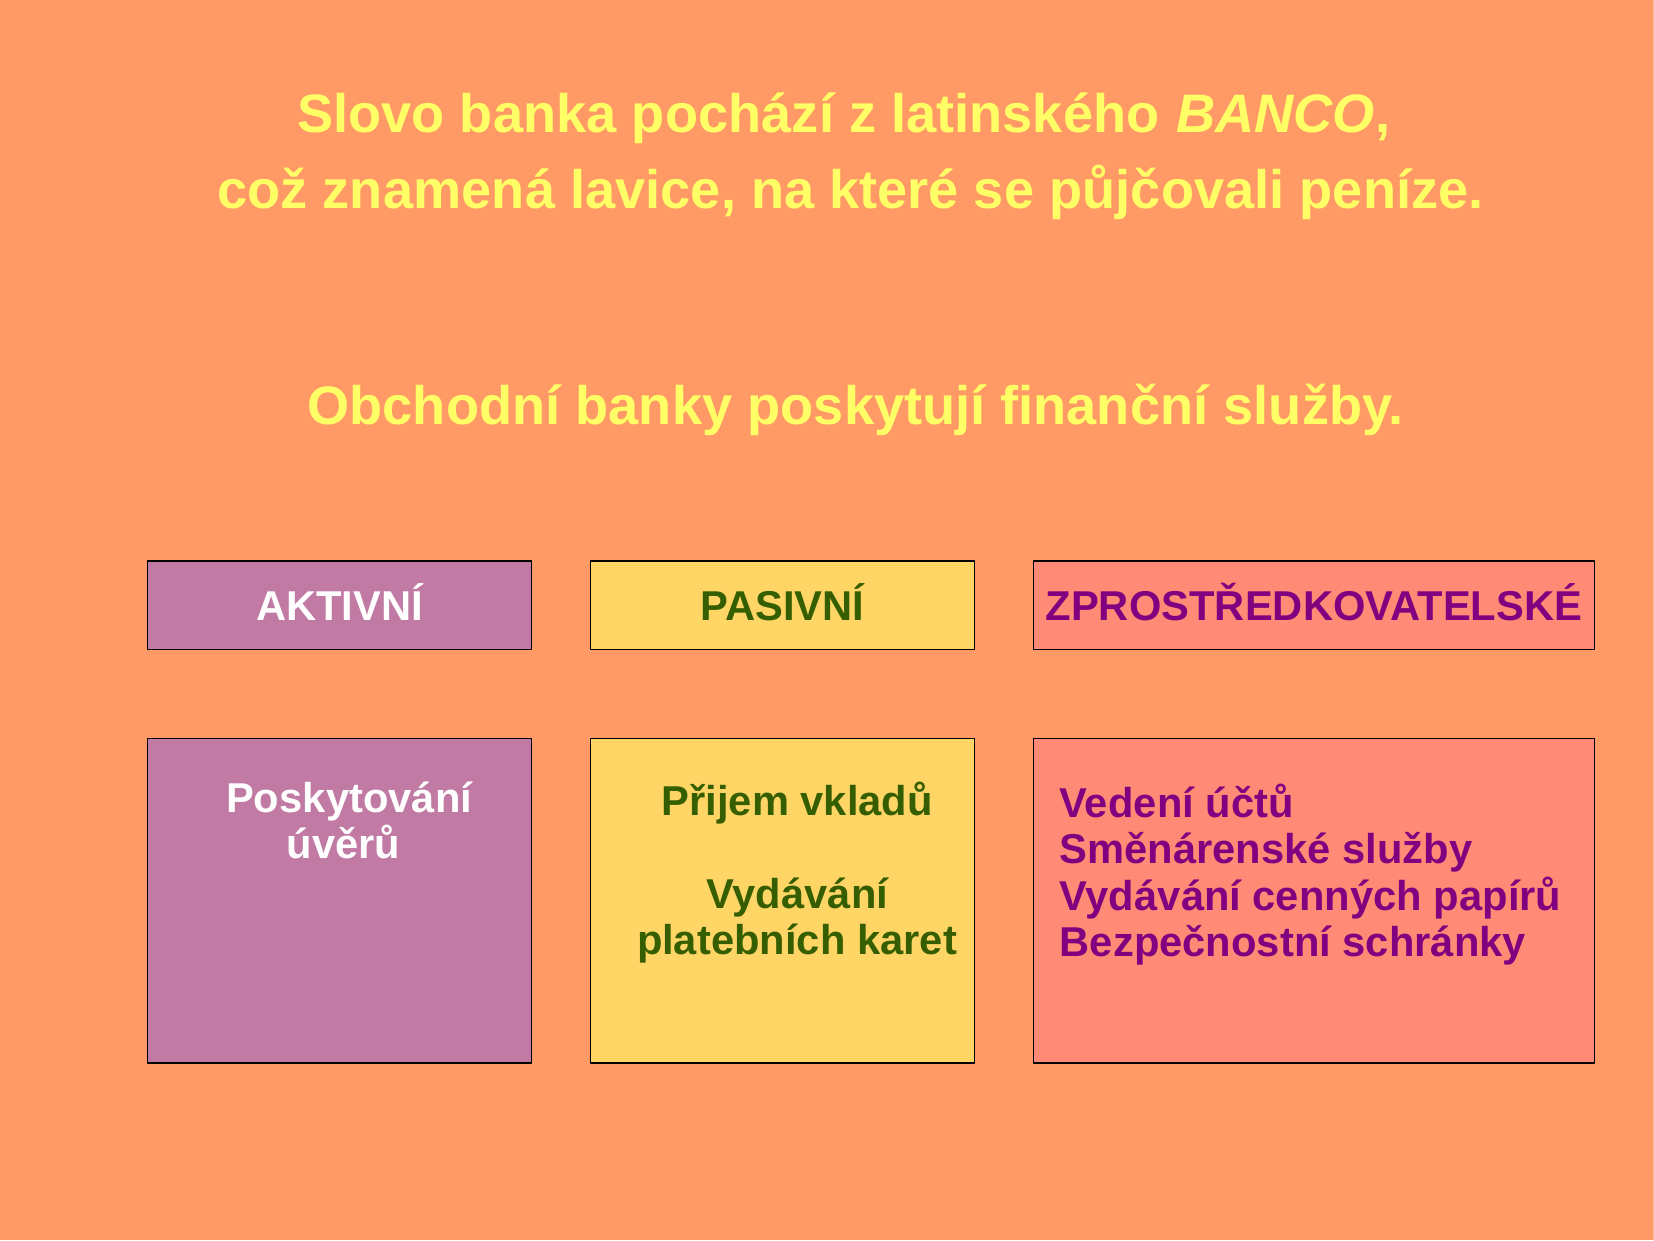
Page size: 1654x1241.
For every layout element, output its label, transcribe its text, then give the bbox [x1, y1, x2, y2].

text_box [147, 738, 532, 1063]
text_box Poskytování úvěrů [177, 764, 522, 875]
text_box PASIVNÍ [590, 560, 975, 650]
text_box Obchodní banky poskytují finanční služby. [118, 351, 1595, 443]
text_box [590, 738, 975, 1063]
text_box Přijem vkladů Vydávání platebních karet [620, 767, 975, 973]
text_box [1033, 738, 1595, 1063]
text_box AKTIVNÍ [147, 560, 532, 650]
text_box Slovo banka pochází z latinského BANCO, což znamená lavice, na které se půjčovali peníze. [48, 59, 1654, 227]
text_box Vedení účtů Směnárenské služby Vydávání cenných papírů Bezpečnostní schránky [1044, 769, 1594, 1023]
text_box ZPROSTŘEDKOVATELSKÉ [1033, 560, 1595, 650]
